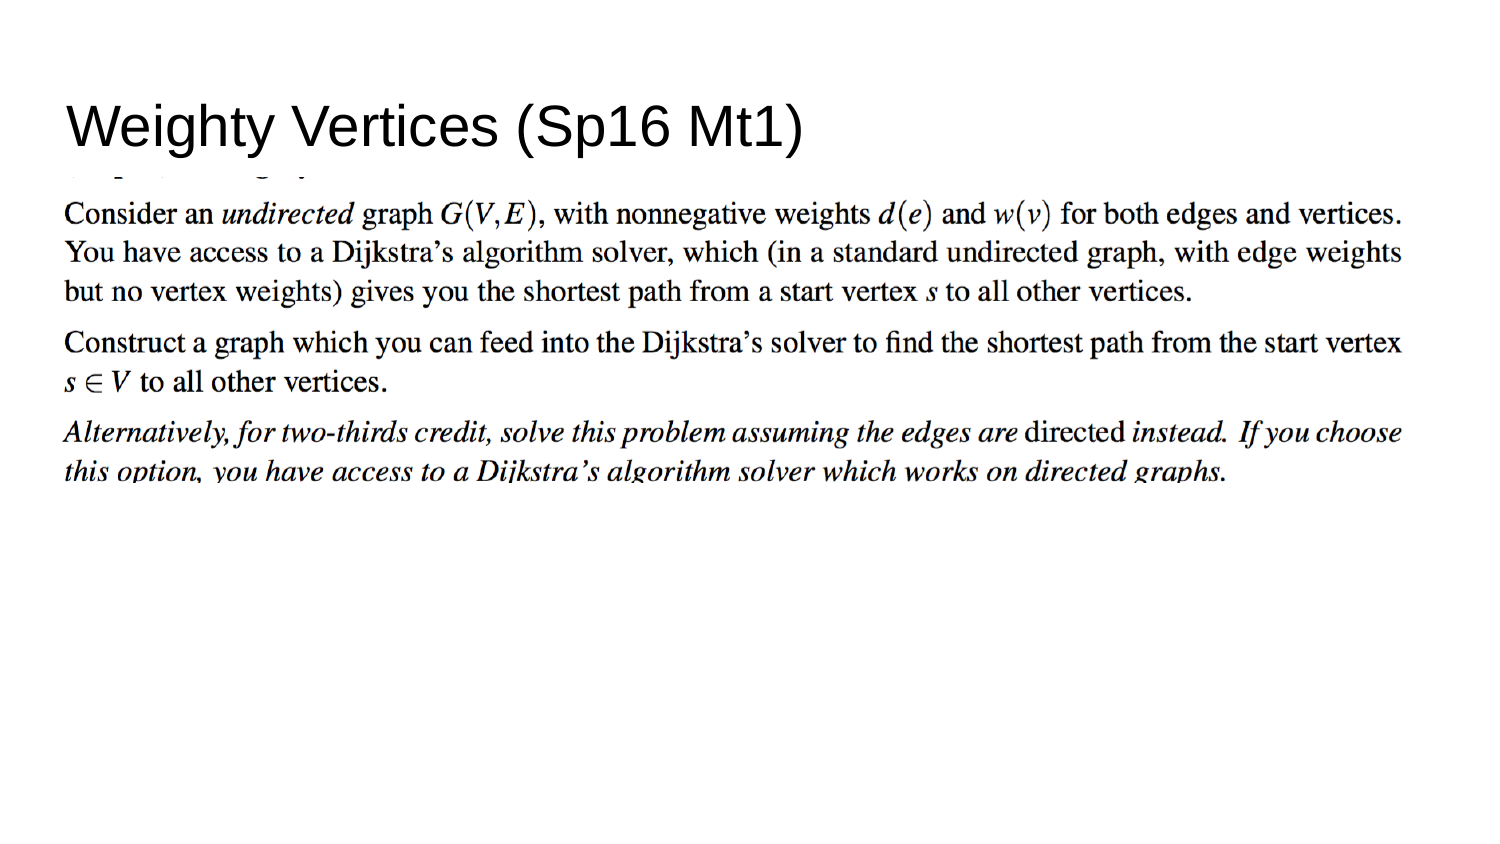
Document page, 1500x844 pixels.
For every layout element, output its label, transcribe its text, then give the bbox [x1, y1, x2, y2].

picture [50, 177, 1450, 483]
title Weighty Vertices (Sp16 Mt1) [51, 72, 1449, 167]
